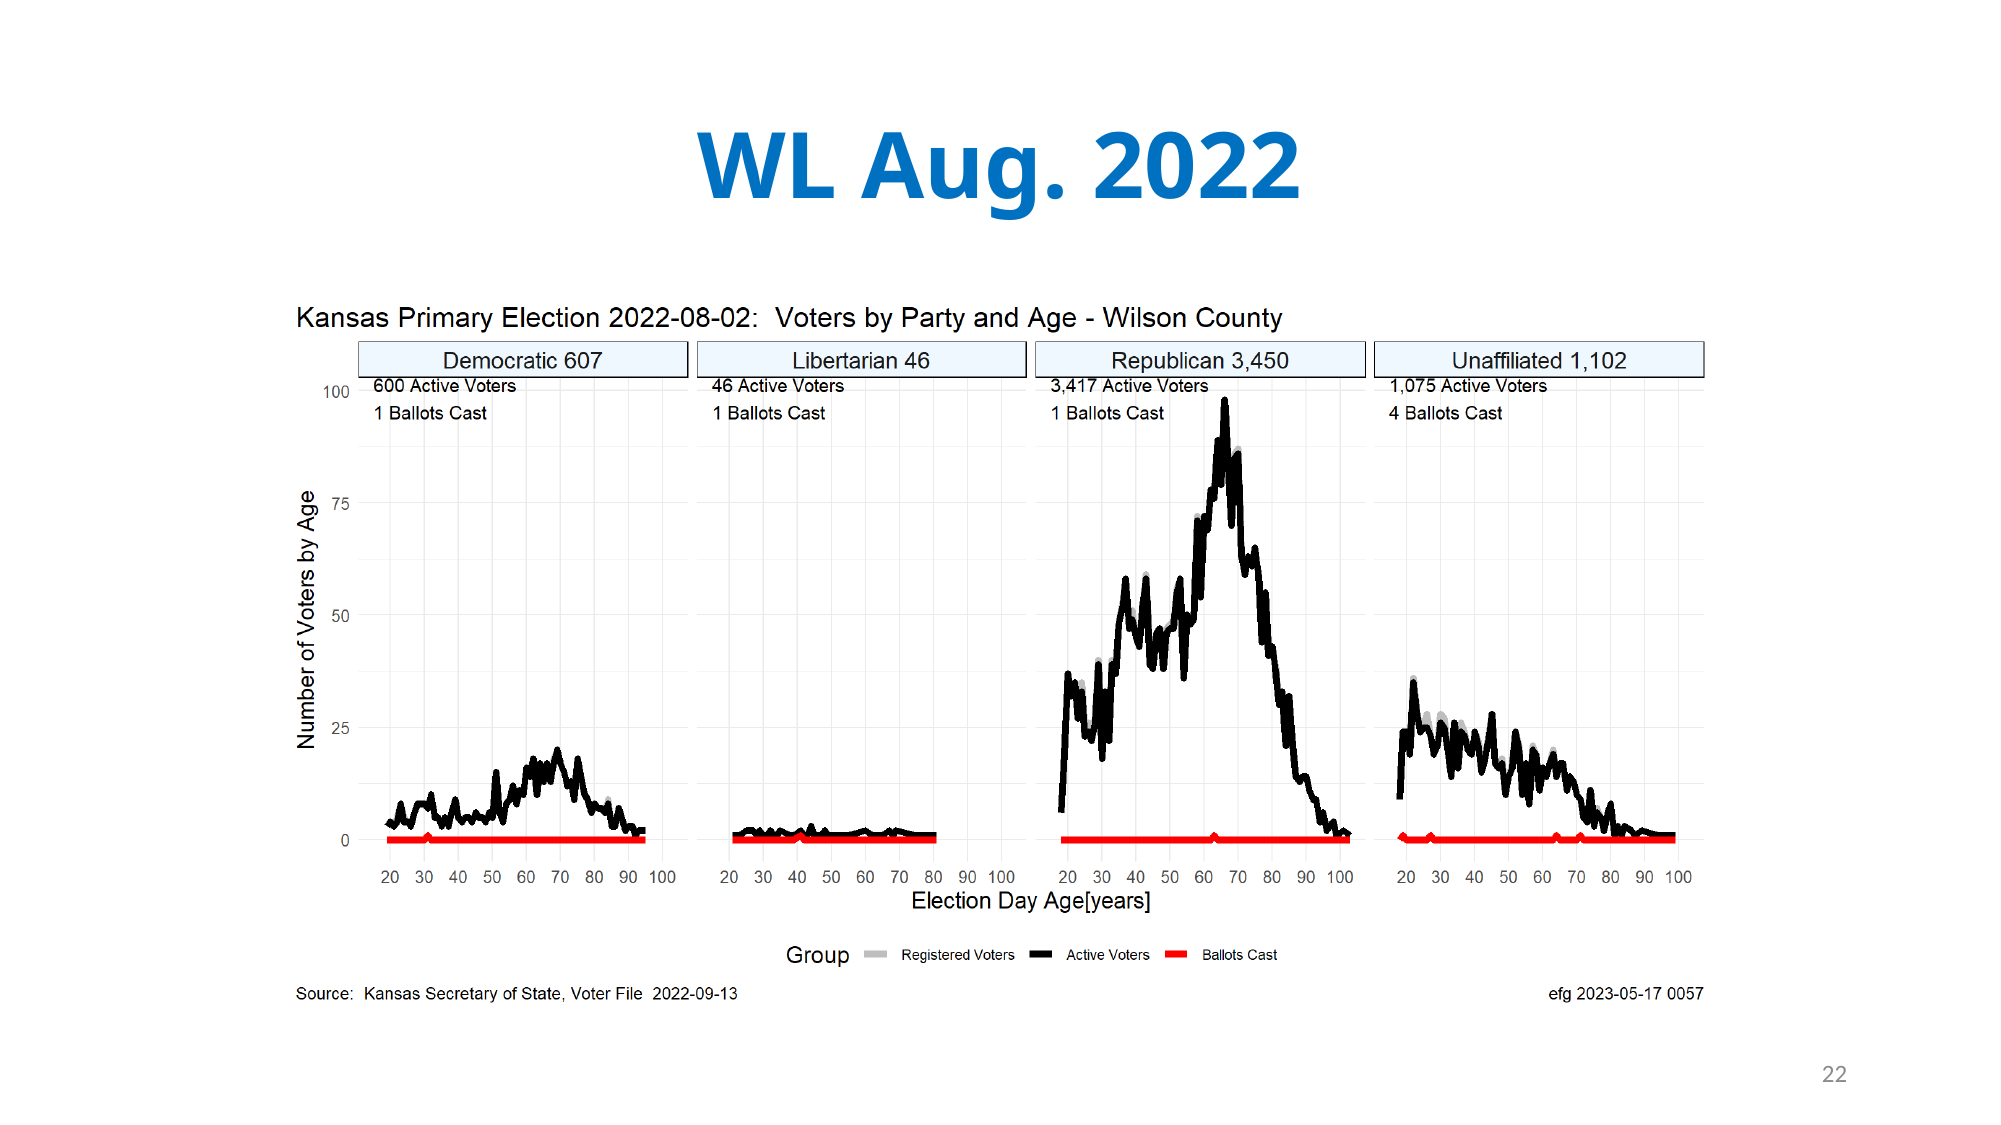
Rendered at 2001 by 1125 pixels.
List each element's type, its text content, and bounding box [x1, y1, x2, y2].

picture [287, 297, 1713, 1011]
title WL Aug. 2022 [137, 59, 1863, 278]
slide_number ‹#› [1412, 1042, 1863, 1103]
